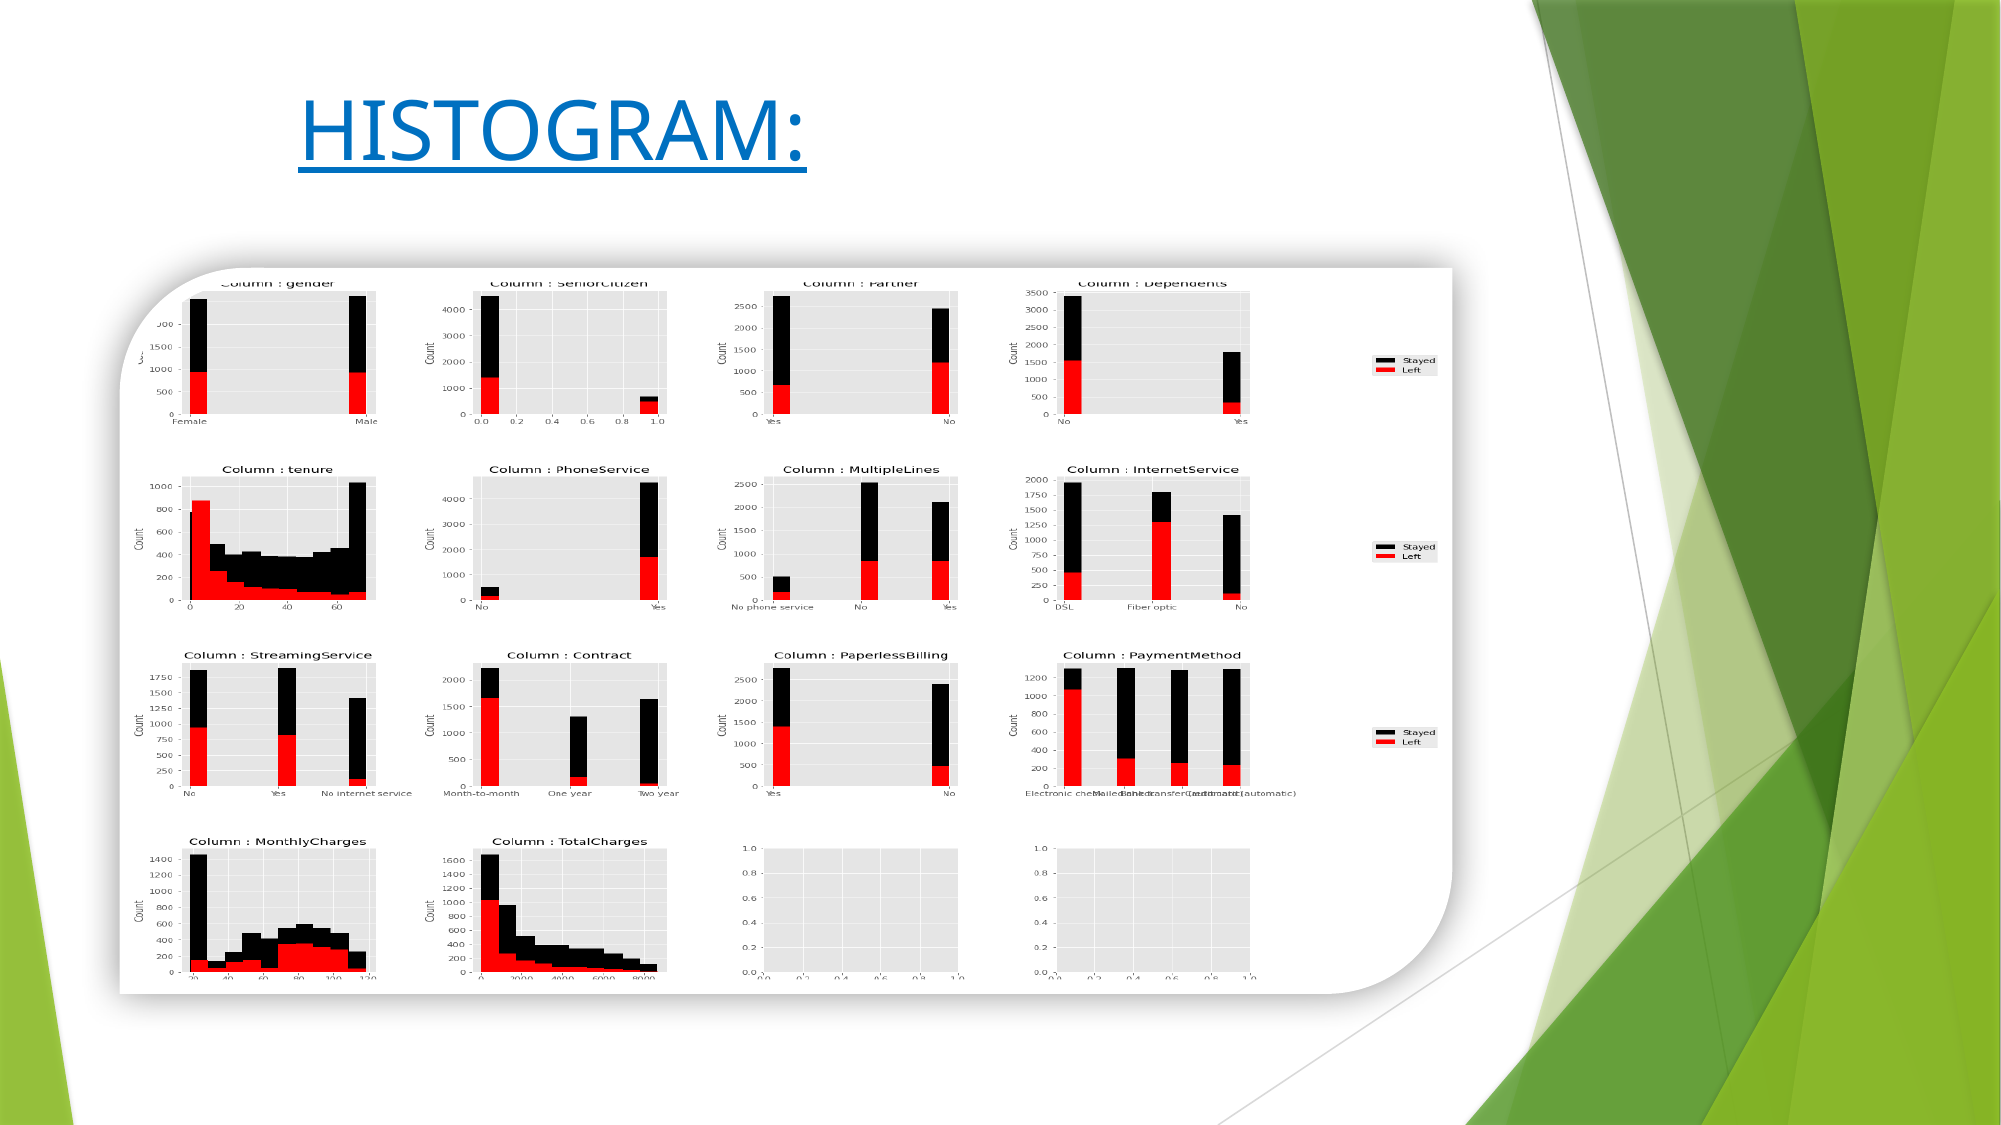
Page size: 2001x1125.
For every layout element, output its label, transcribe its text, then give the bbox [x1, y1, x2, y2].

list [126, 274, 1446, 988]
title HISTOGRAM: [283, 69, 1863, 200]
